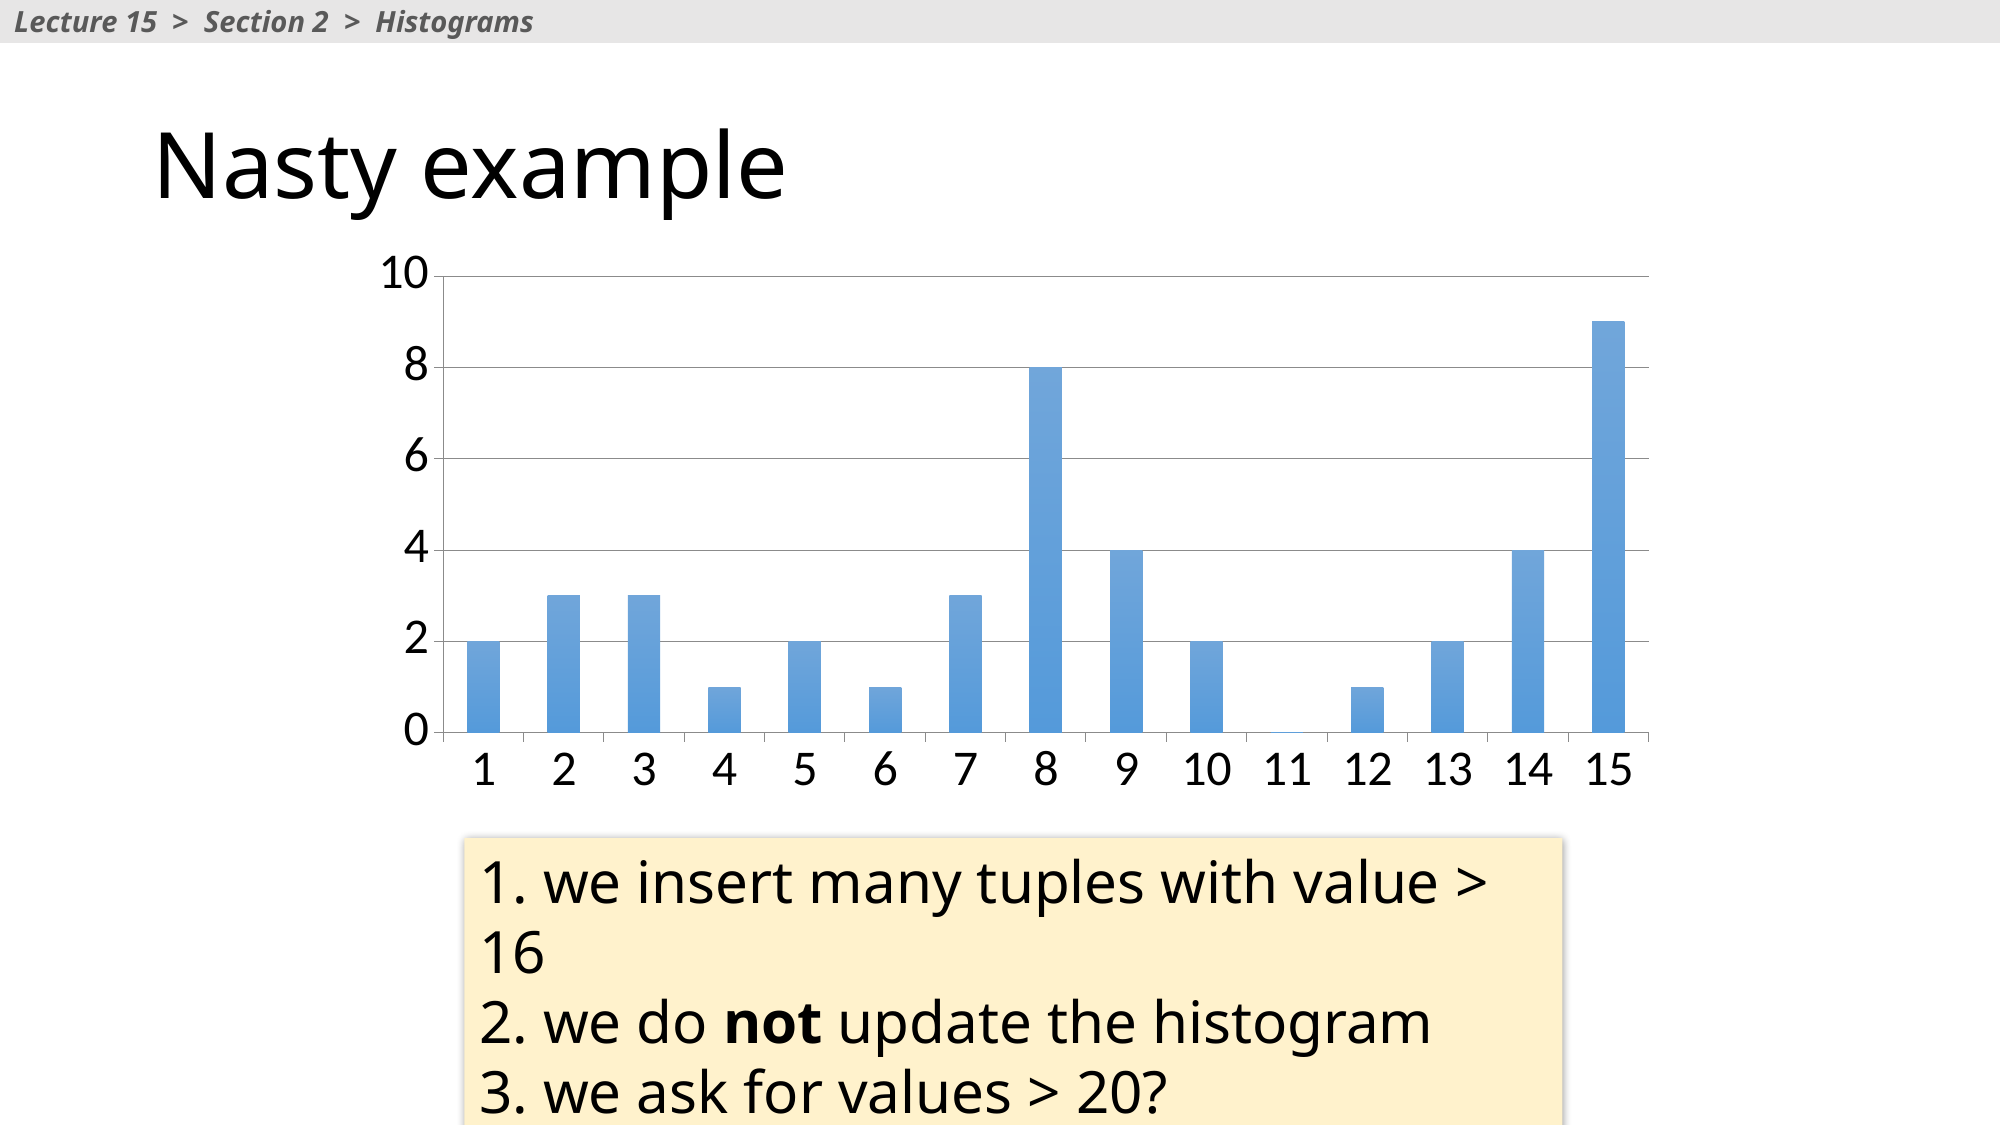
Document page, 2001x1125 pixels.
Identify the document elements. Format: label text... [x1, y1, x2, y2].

text_box 1. we insert many tuples with value > 16 2. we do not update the histogram 3. we ask for values > 20? [464, 838, 1563, 1125]
title Nasty example [137, 59, 1863, 278]
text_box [0, 0, 2000, 47]
chart [351, 239, 1676, 809]
